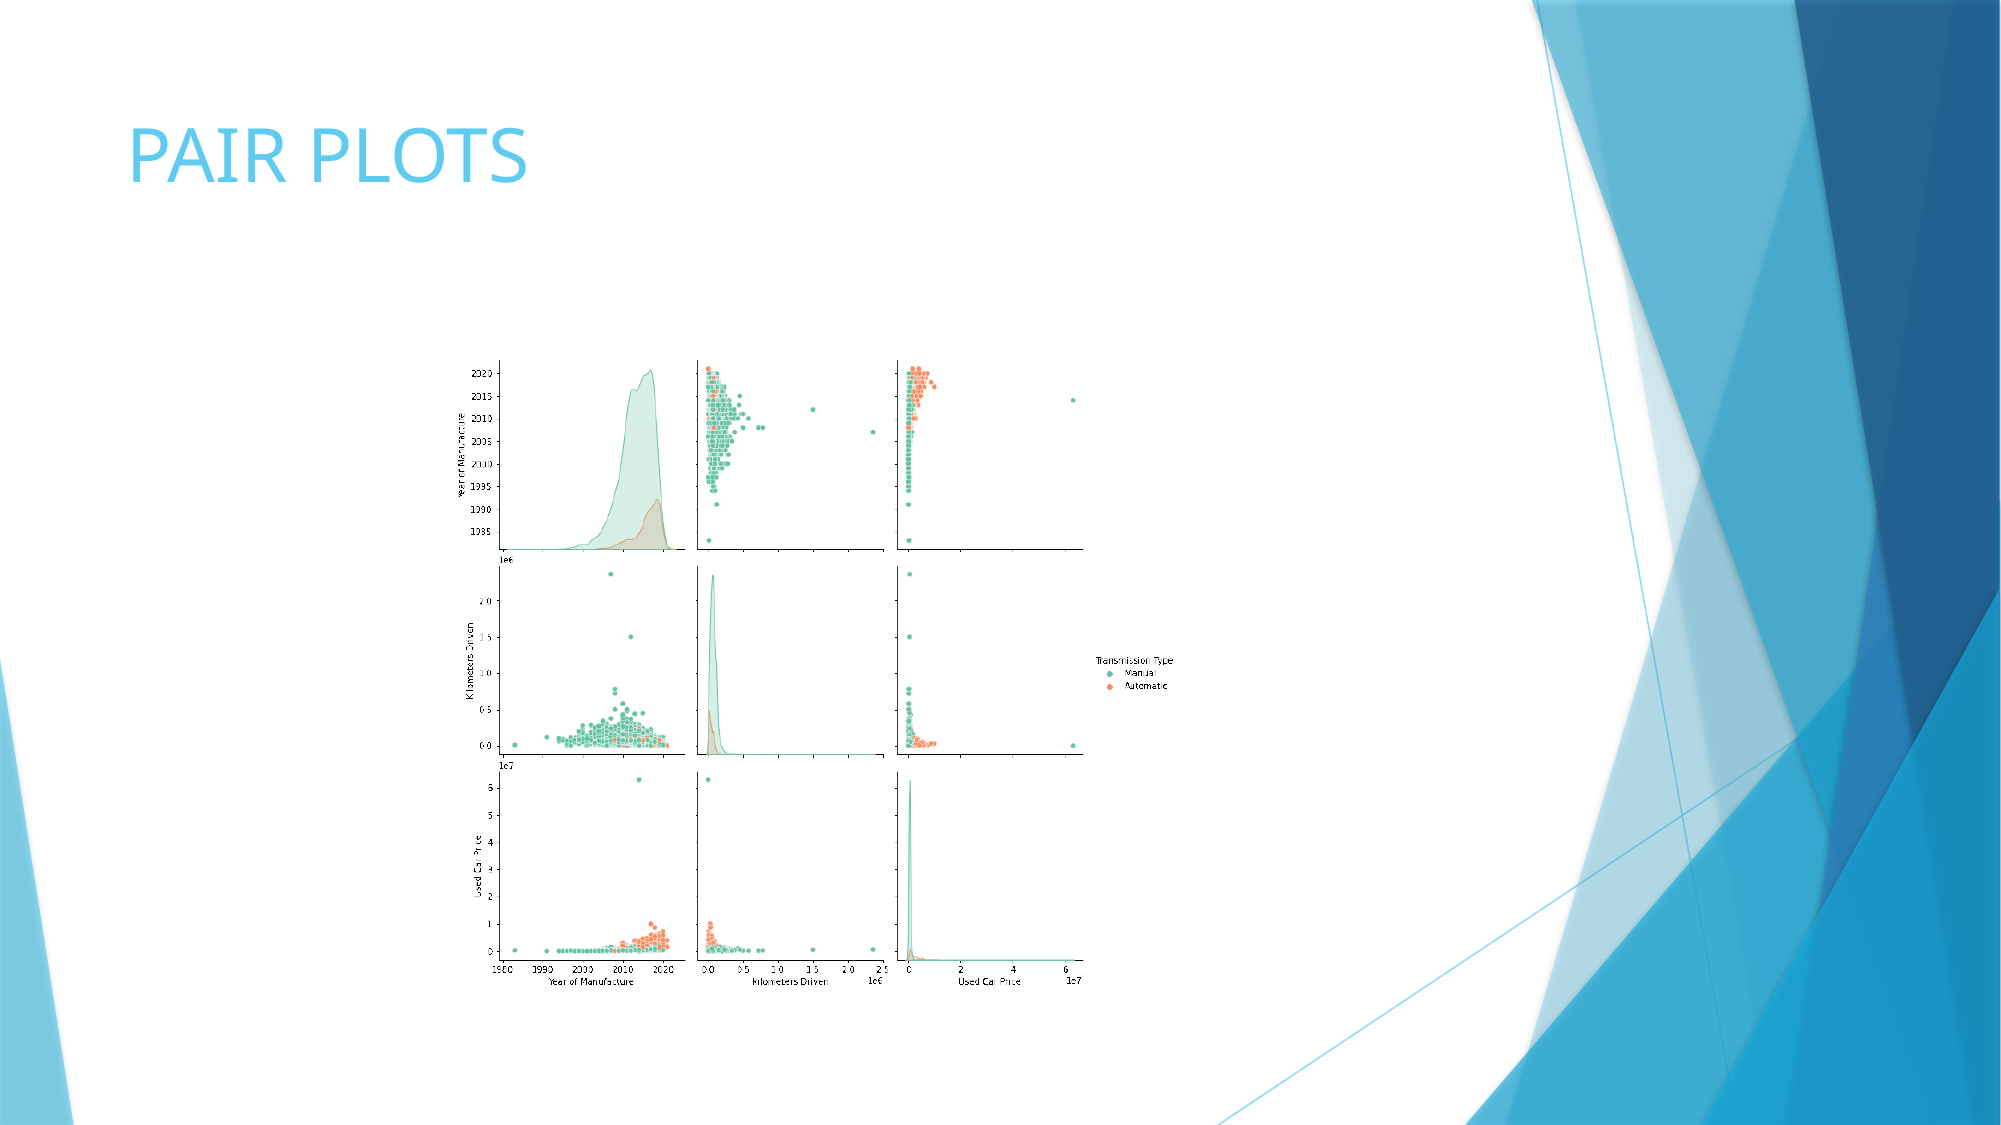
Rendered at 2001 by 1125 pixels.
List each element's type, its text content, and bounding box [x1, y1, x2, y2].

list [447, 353, 1186, 992]
title PAIR PLOTS [111, 99, 1522, 317]
